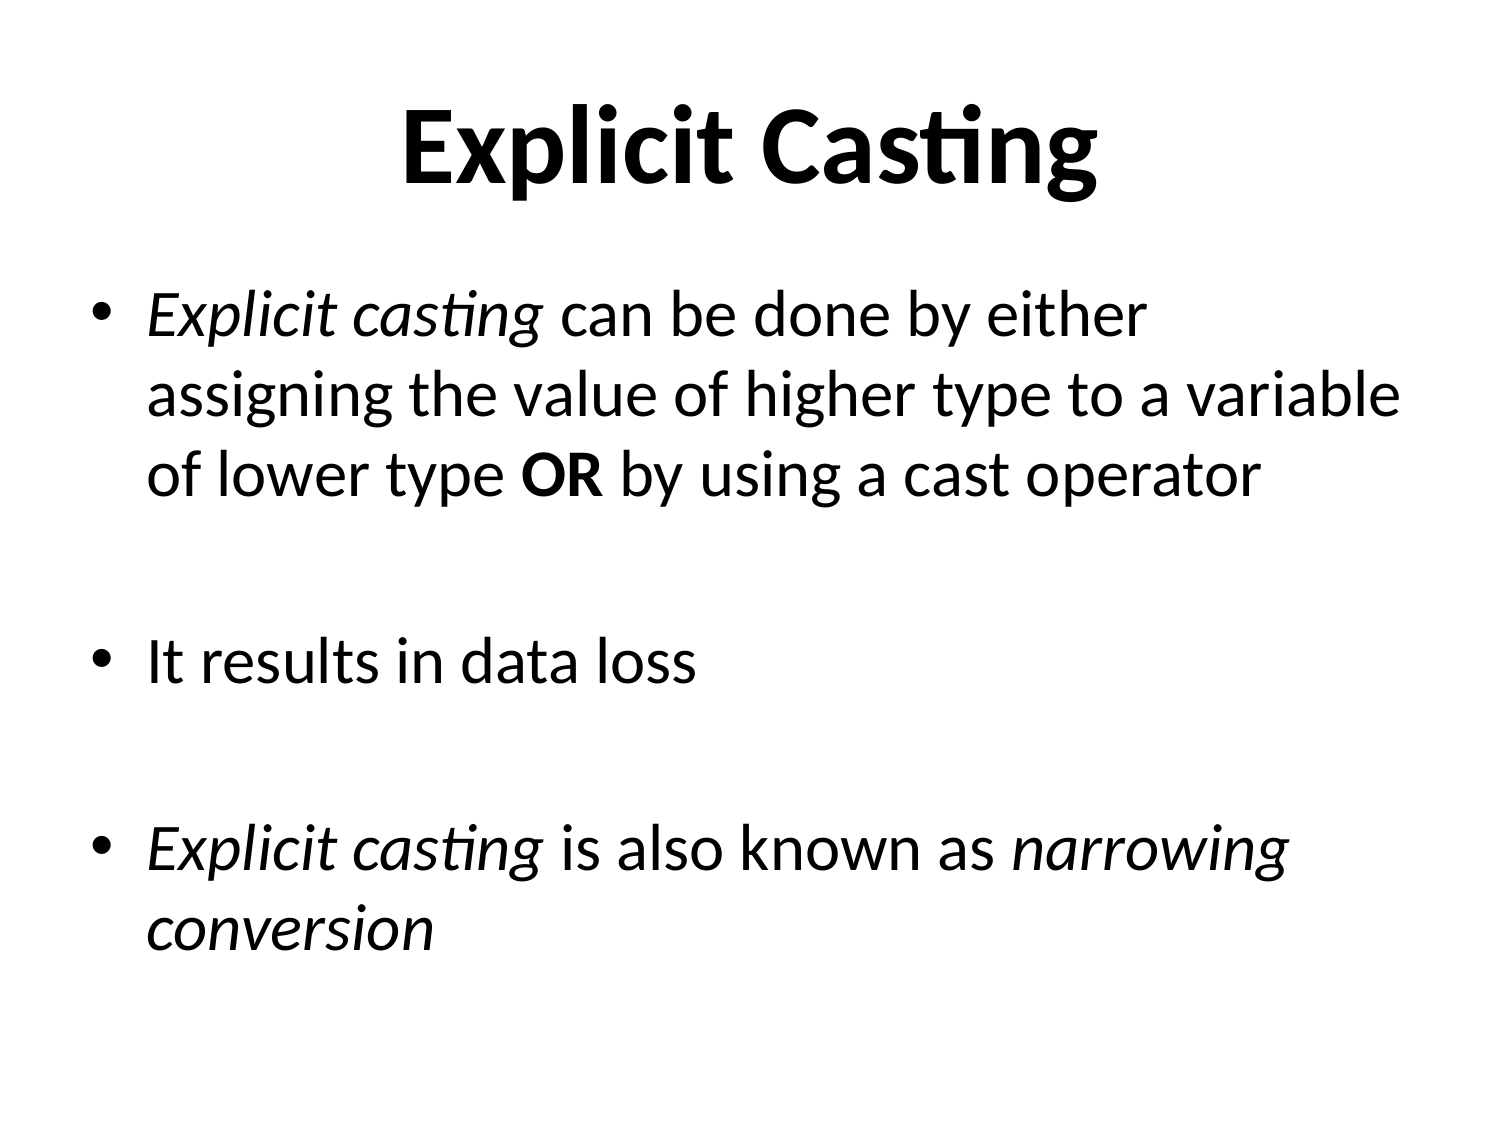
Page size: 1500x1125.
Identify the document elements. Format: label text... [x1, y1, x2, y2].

list Explicit casting can be done by either assigning the value of higher type to a variable of lower type OR by using a cast operator It results in data loss Explicit casting is also known as narrowing conversion [75, 262, 1425, 1005]
title Explicit Casting [75, 45, 1425, 233]
